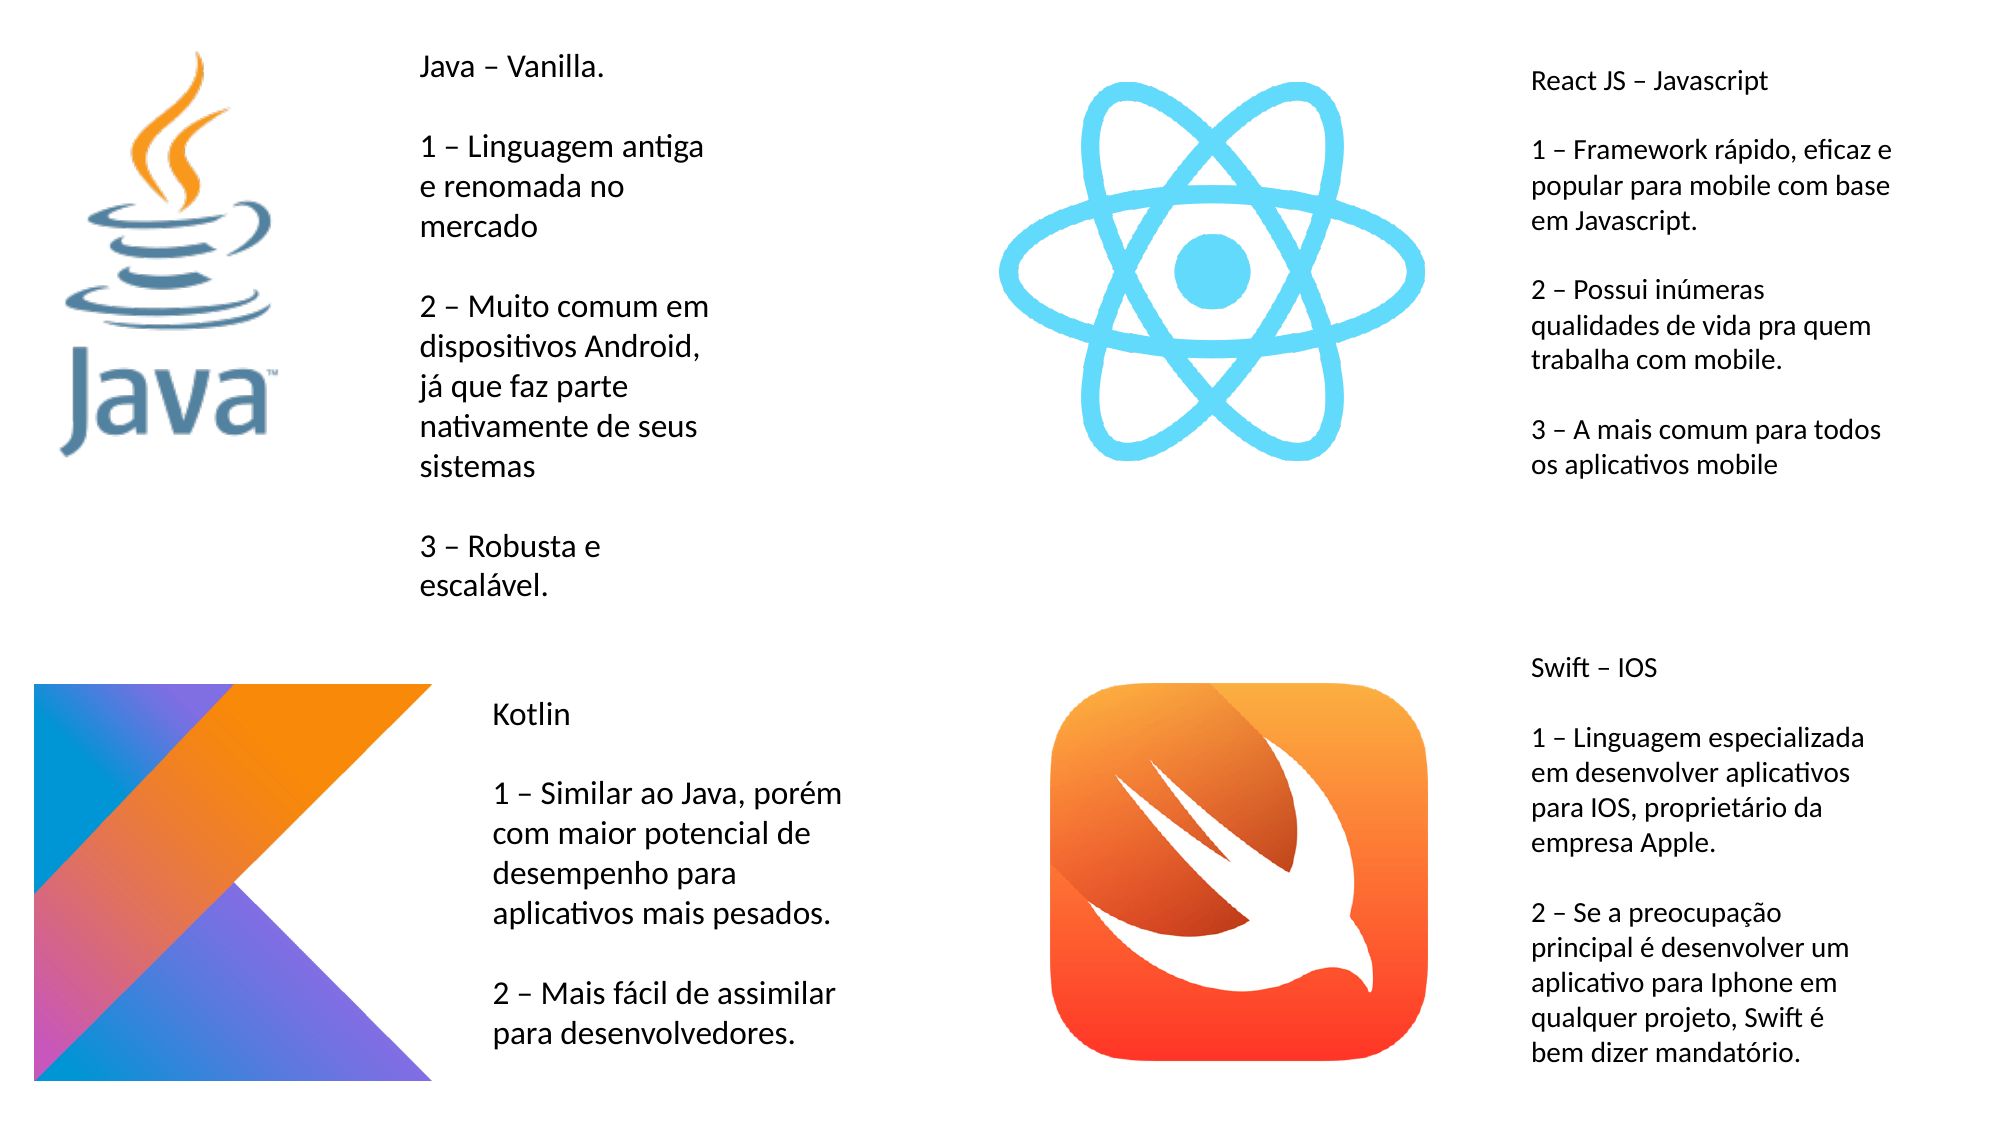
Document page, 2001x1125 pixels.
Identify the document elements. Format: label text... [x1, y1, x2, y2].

text_box Kotlin 1 – Similar ao Java, porém com maior potencial de desempenho para aplicativos mais pesados. 2 – Mais fácil de assimilar para desenvolvedores. [477, 684, 895, 1059]
picture [55, 48, 280, 461]
text_box Swift – IOS 1 – Linguagem especializada em desenvolver aplicativos para IOS, proprietário da empresa Apple. 2 – Se a preocupação principal é desenvolver um aplicativo para Iphone em qualquer projeto, Swift é bem dizer mandatório. [1516, 641, 1883, 1076]
text_box React JS – Javascript 1 – Framework rápido, eficaz e popular para mobile com base em Javascript. 2 – Possui inúmeras qualidades de vida pra quem trabalha com mobile. 3 – A mais comum para todos os aplicativos mobile [1516, 53, 1913, 488]
picture [34, 684, 432, 1081]
picture [999, 82, 1425, 461]
picture [1030, 663, 1448, 1081]
text_box Java – Vanilla. 1 – Linguagem antiga e renomada no mercado 2 – Muito comum em dispositivos Android, já que faz parte nativamente de seus sistemas 3 – Robusta e escalável. [404, 37, 734, 611]
